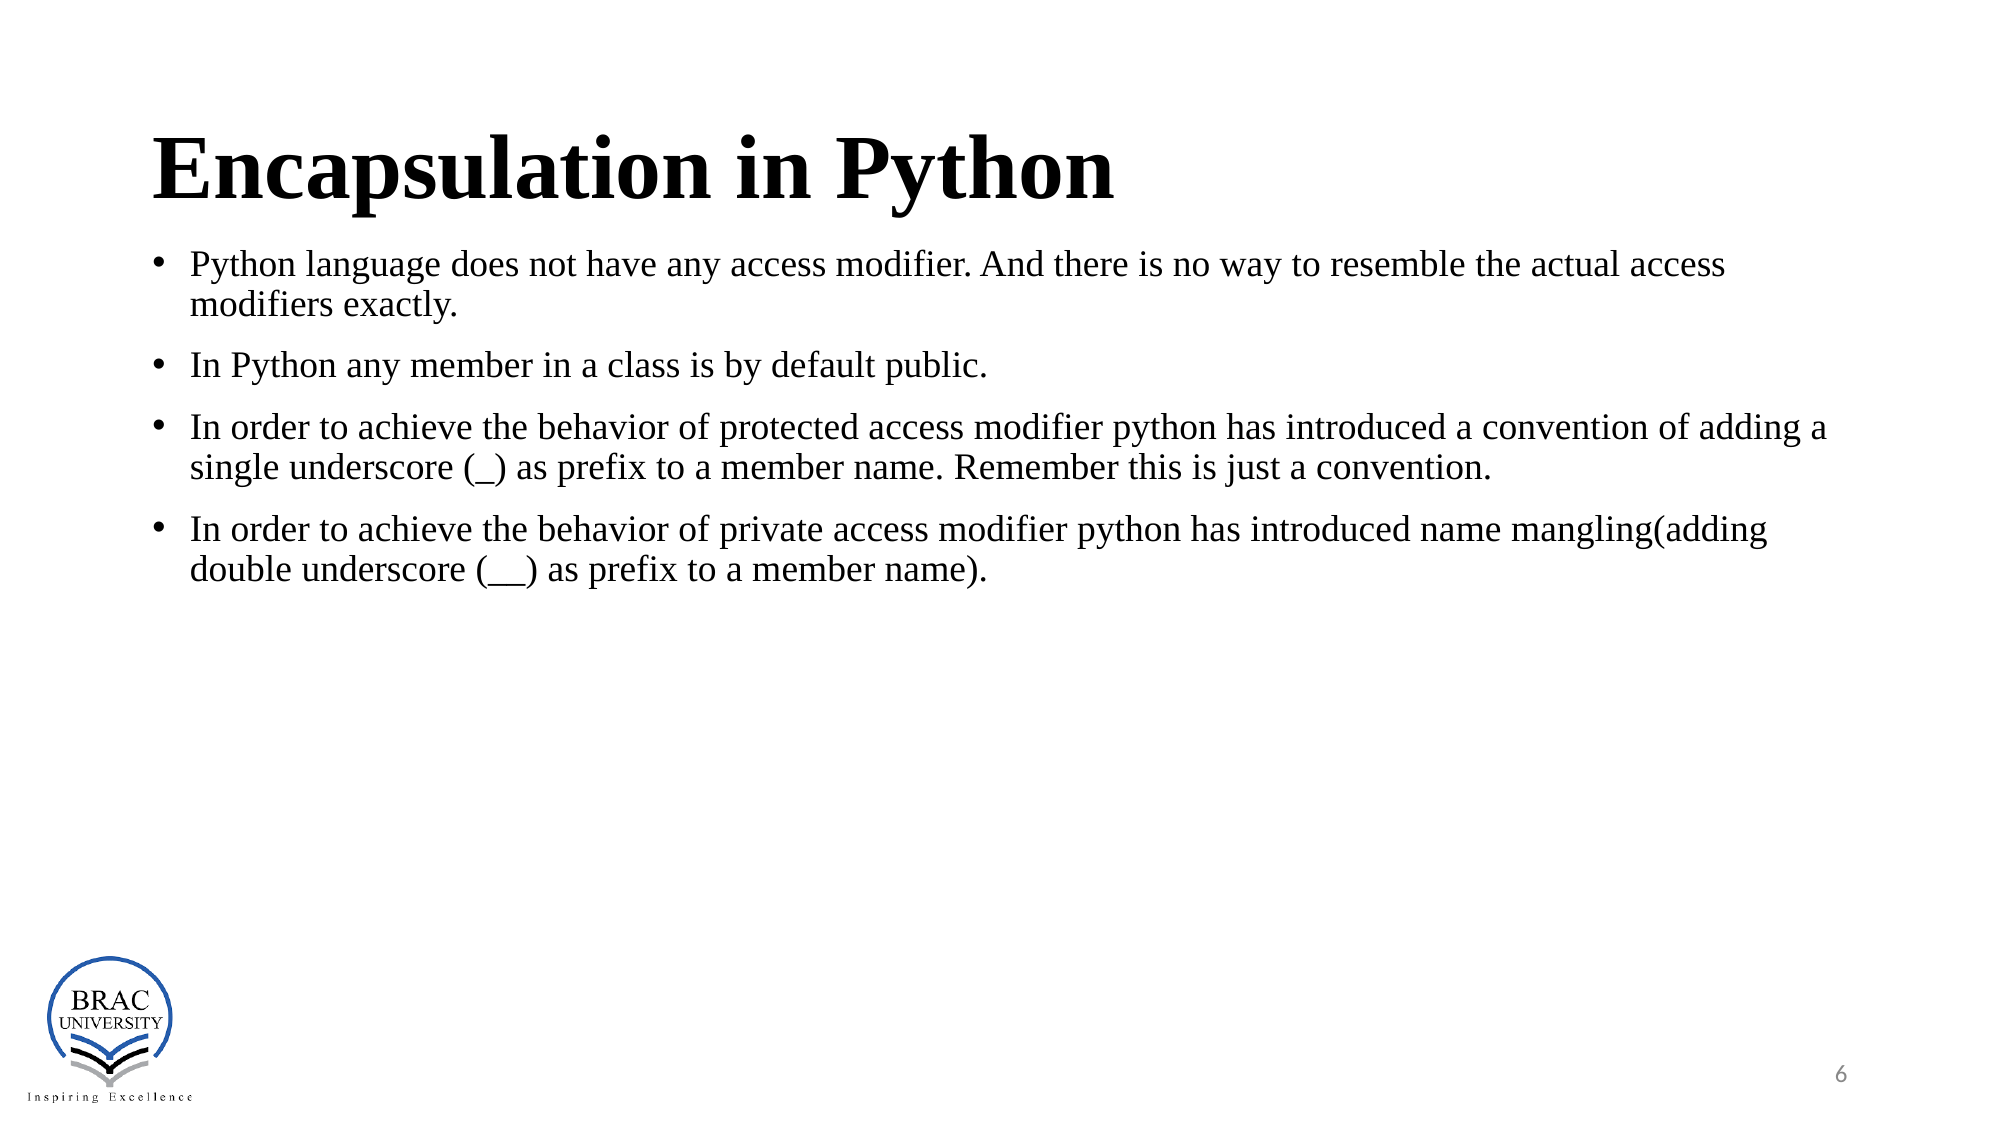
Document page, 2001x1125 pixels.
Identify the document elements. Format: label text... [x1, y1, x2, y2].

list Python language does not have any access modifier. And there is no way to resemble the actual access modifiers exactly. In Python any member in a class is by default public. In order to achieve the behavior of protected access modifier python has introduced a convention of adding a single underscore (_) as prefix to a member name. Remember this is just a convention. In order to achieve the behavior of private access modifier python has introduced name mangling(adding double underscore (__) as prefix to a member name). [137, 236, 1863, 951]
picture [27, 956, 192, 1103]
title Encapsulation in Python [137, 59, 1863, 236]
slide_number ‹#› [1412, 1042, 1863, 1103]
